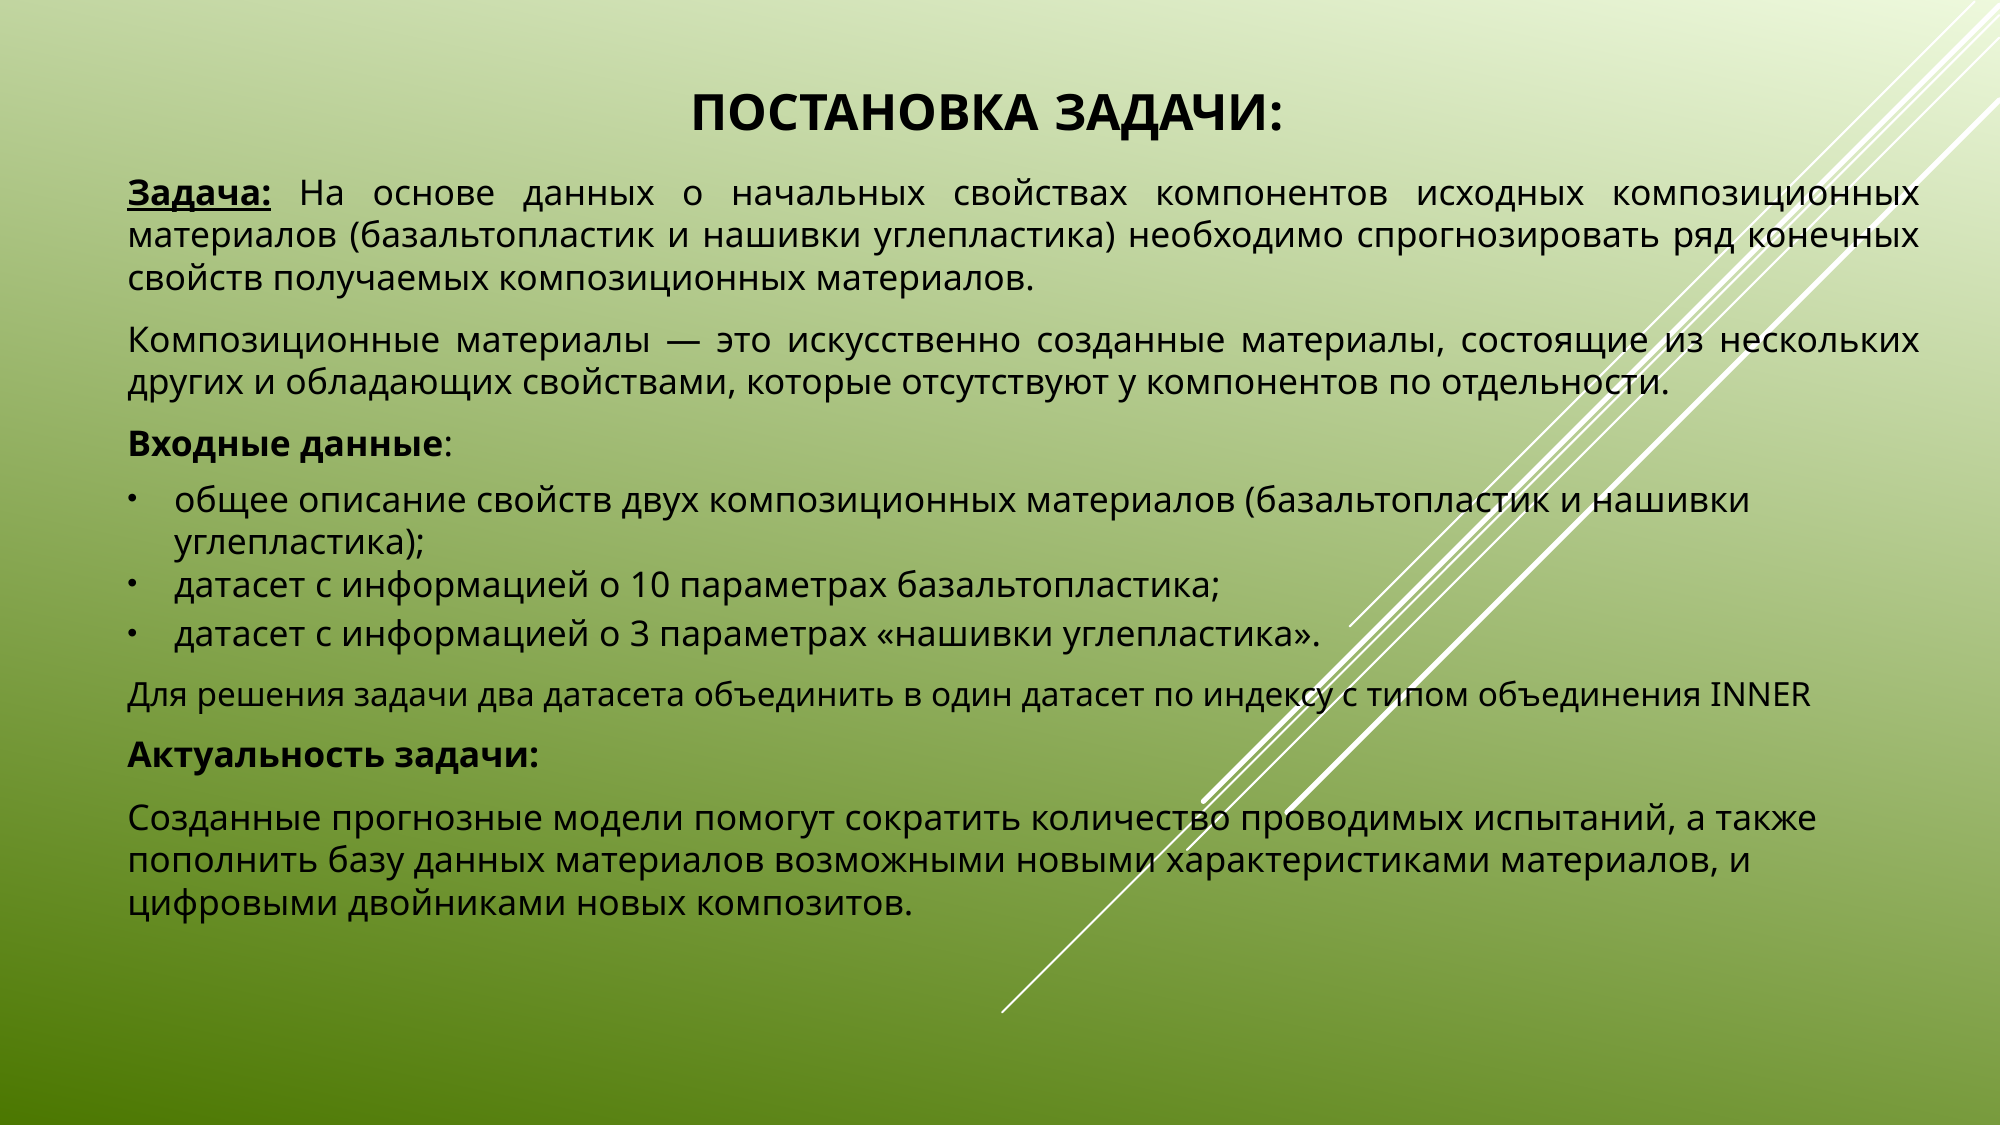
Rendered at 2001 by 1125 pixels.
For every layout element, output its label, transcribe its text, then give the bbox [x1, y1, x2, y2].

title [416, 112, 1730, 162]
subtitle Задача: На основе данных о начальных свойствах компонентов исходных композиционных материалов (базальтопластик и нашивки углепластика) необходимо спрогнозировать ряд конечных свойств получаемых композиционных материалов. Композиционные материалы — это искусственно созданные материалы, состоящие из нескольких других и обладающих свойствами, которые отсутствуют у компонентов по отдельности. Входные данные: общее описание свойств двух композиционных материалов (базальтопластик и нашивки углепластика); датасет с информацией о 10 параметрах базальтопластика; датасет с информацией о 3 параметрах «нашивки углепластика». Для решения задачи два датасета объединить в один датасет по индексу с типом объединения INNER Актуальность задачи: Созданные прогнозные модели помогут сократить количество проводимых испытаний, а также пополнить базу данных материалов возможными новыми характеристиками материалов, и цифровыми двойниками новых композитов. [112, 162, 1936, 988]
text_box Постановка задачи: [281, 63, 1693, 150]
